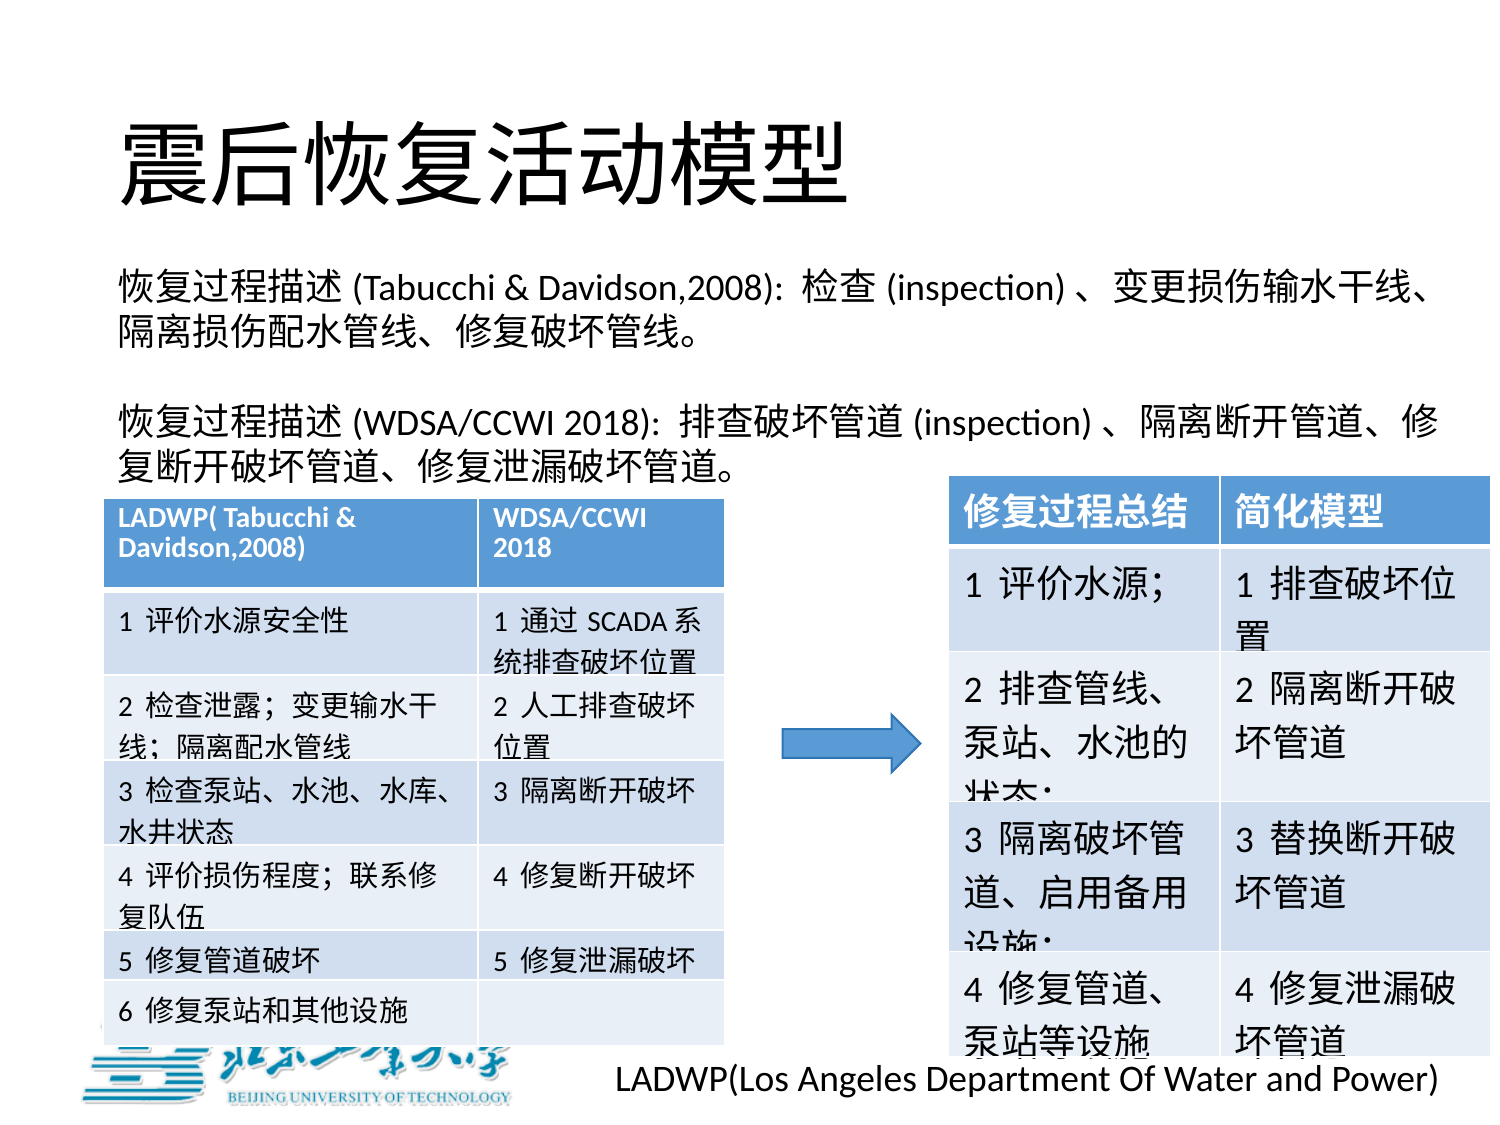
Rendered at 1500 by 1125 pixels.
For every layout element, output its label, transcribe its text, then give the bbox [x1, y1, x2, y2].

table_cell 1 评价水源安全性 [104, 593, 477, 674]
table_cell 3 替换断开破坏管道 [1221, 802, 1490, 951]
picture [67, 1001, 561, 1125]
table_header WDSA/CCWI 2018 [479, 499, 724, 587]
table_header 简化模型 [1221, 476, 1490, 544]
table_cell 4 评价损伤程度；联系修复队伍 [104, 846, 477, 929]
table_cell 2 排查管线、泵站、水池的状态； [949, 652, 1219, 801]
table_cell 3 隔离破坏管道、启用备用设施； [949, 802, 1219, 951]
table_header LADWP( Tabucchi & Davidson,2008) [104, 499, 477, 587]
table_cell 1 评价水源； [949, 549, 1219, 651]
table_cell 5 修复管道破坏 [104, 931, 477, 979]
table_cell 3 隔离断开破坏 [479, 761, 724, 844]
table_cell 5 修复泄漏破坏 [479, 931, 724, 979]
table_cell 2 检查泄露；变更输水干线；隔离配水管线 [104, 676, 477, 759]
text_box LADWP(Los Angeles Department Of Water and Power) [600, 1046, 1456, 1106]
table_cell 2 人工排查破坏位置 [479, 676, 724, 759]
text_box 恢复过程描述(Tabucchi & Davidson,2008): 检查(inspection)、变更损伤输水干线、隔离损伤配水管线、修复破坏管线。 恢复过程描述(WDSA/CCWI 2018): 排查破坏管道(inspection)、隔离断开管道、修复断开破坏管道、修复泄漏破坏管道。 [103, 255, 1463, 496]
text_box [781, 712, 922, 775]
table_cell [479, 981, 724, 1045]
table_cell 4 修复泄漏破坏管道 [1221, 952, 1490, 1056]
table_cell 4 修复断开破坏 [479, 846, 724, 929]
table_cell 1 排查破坏位置 [1221, 549, 1490, 651]
table_header 修复过程总结 [949, 476, 1219, 544]
title 震后恢复活动模型 [103, 59, 1397, 255]
table_cell 1 通过SCADA系统排查破坏位置 [479, 593, 724, 674]
table_cell 3 检查泵站、水池、水库、水井状态 [104, 761, 477, 844]
table_cell 4 修复管道、泵站等设施 [949, 952, 1219, 1046]
table_cell 6 修复泵站和其他设施 [104, 981, 477, 1045]
table_cell 2 隔离断开破坏管道 [1221, 652, 1490, 801]
